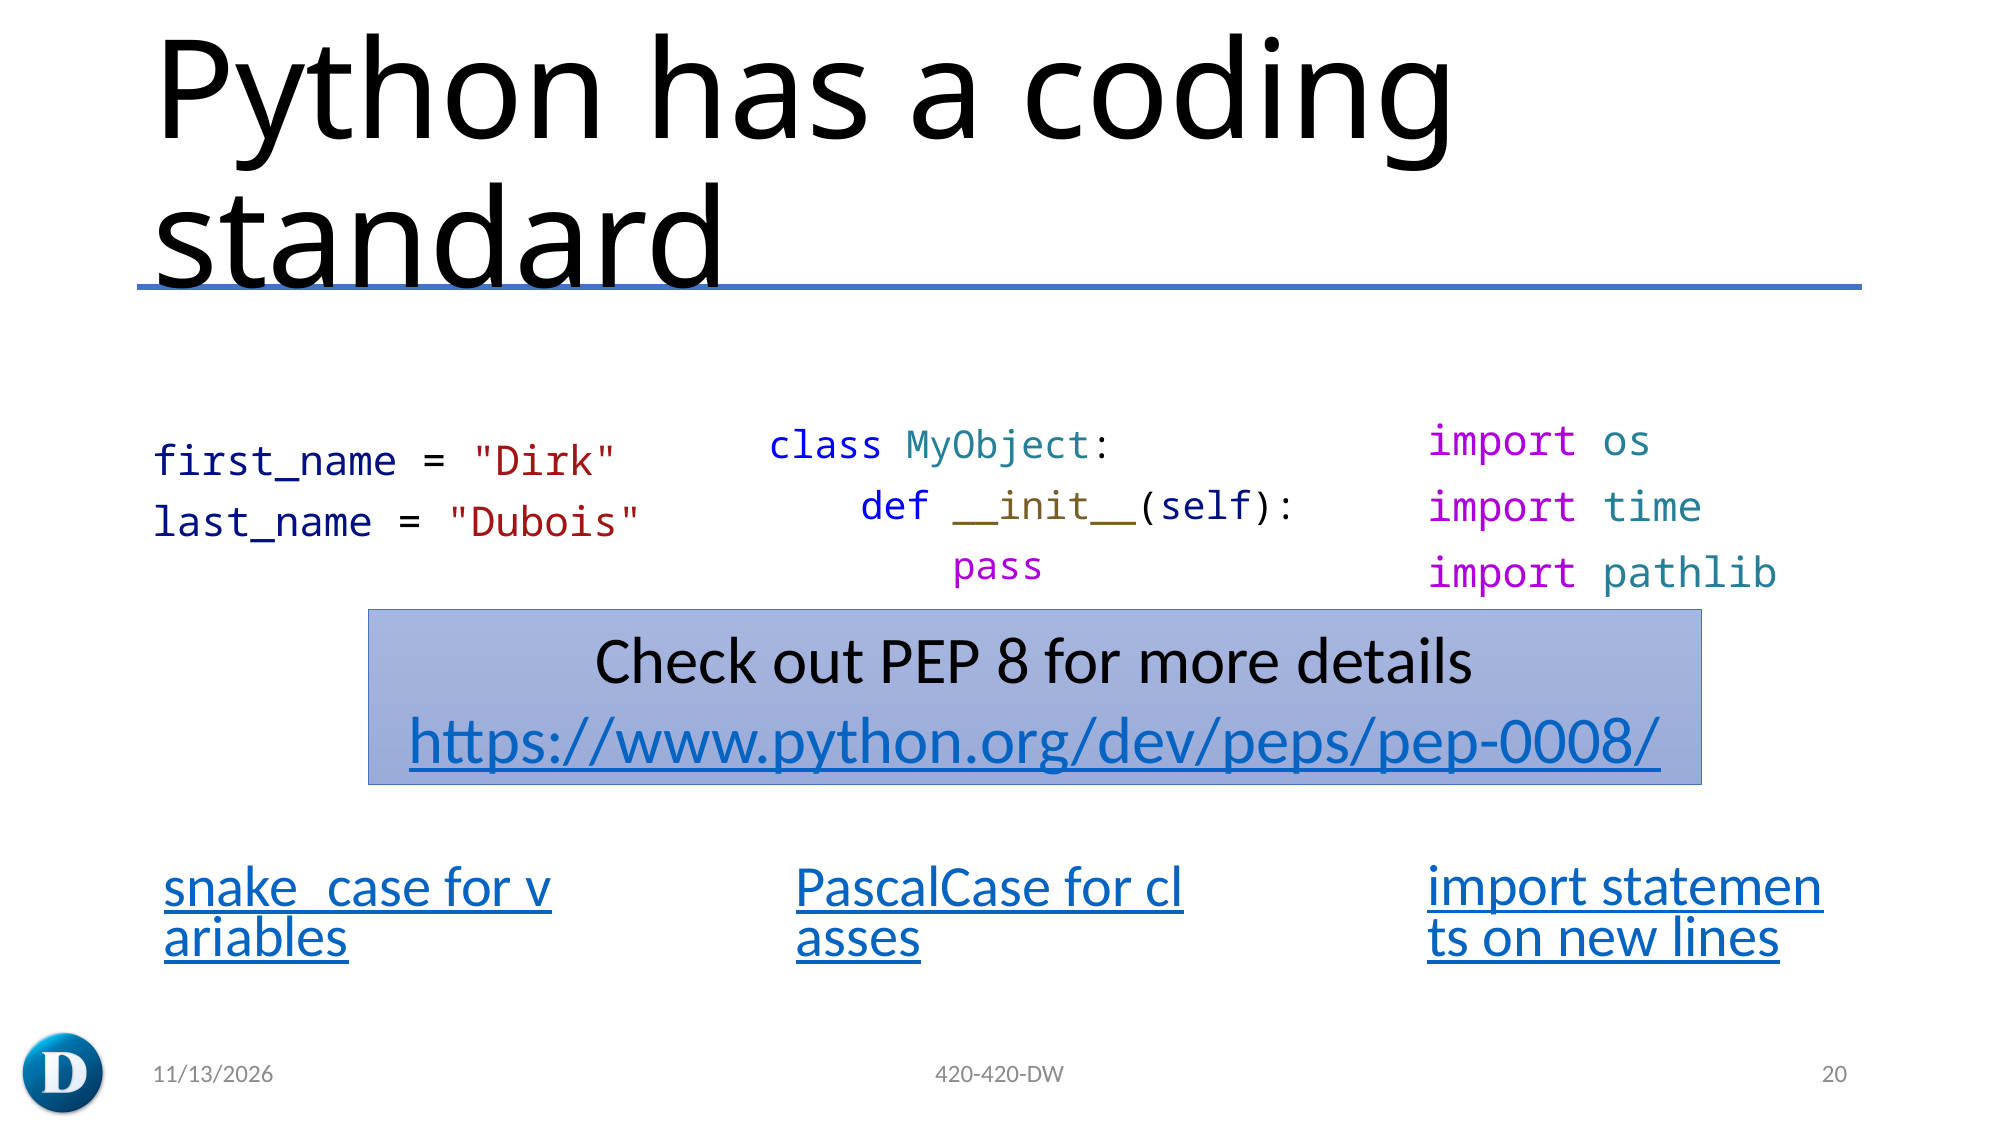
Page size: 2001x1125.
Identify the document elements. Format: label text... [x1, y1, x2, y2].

title Python has a coding standard [137, 59, 1863, 278]
list snake_case for variables [148, 848, 588, 1008]
footer 420-420-DW [662, 1042, 1338, 1103]
list import statements on new lines [1412, 848, 1852, 1008]
list import os import time import pathlib [1412, 412, 1907, 630]
list PascalCase for classes [780, 848, 1220, 1008]
list first_name = "Dirk" last_name = "Dubois" [137, 432, 723, 610]
slide_number 20 [1412, 1042, 1863, 1103]
list class MyObject: def __init__(self): pass [753, 418, 1317, 609]
picture [14, 1024, 111, 1121]
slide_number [137, 1042, 588, 1103]
text_box Check out PEP 8 for more details https://www.python.org/dev/peps/pep-0008/ [368, 609, 1702, 785]
